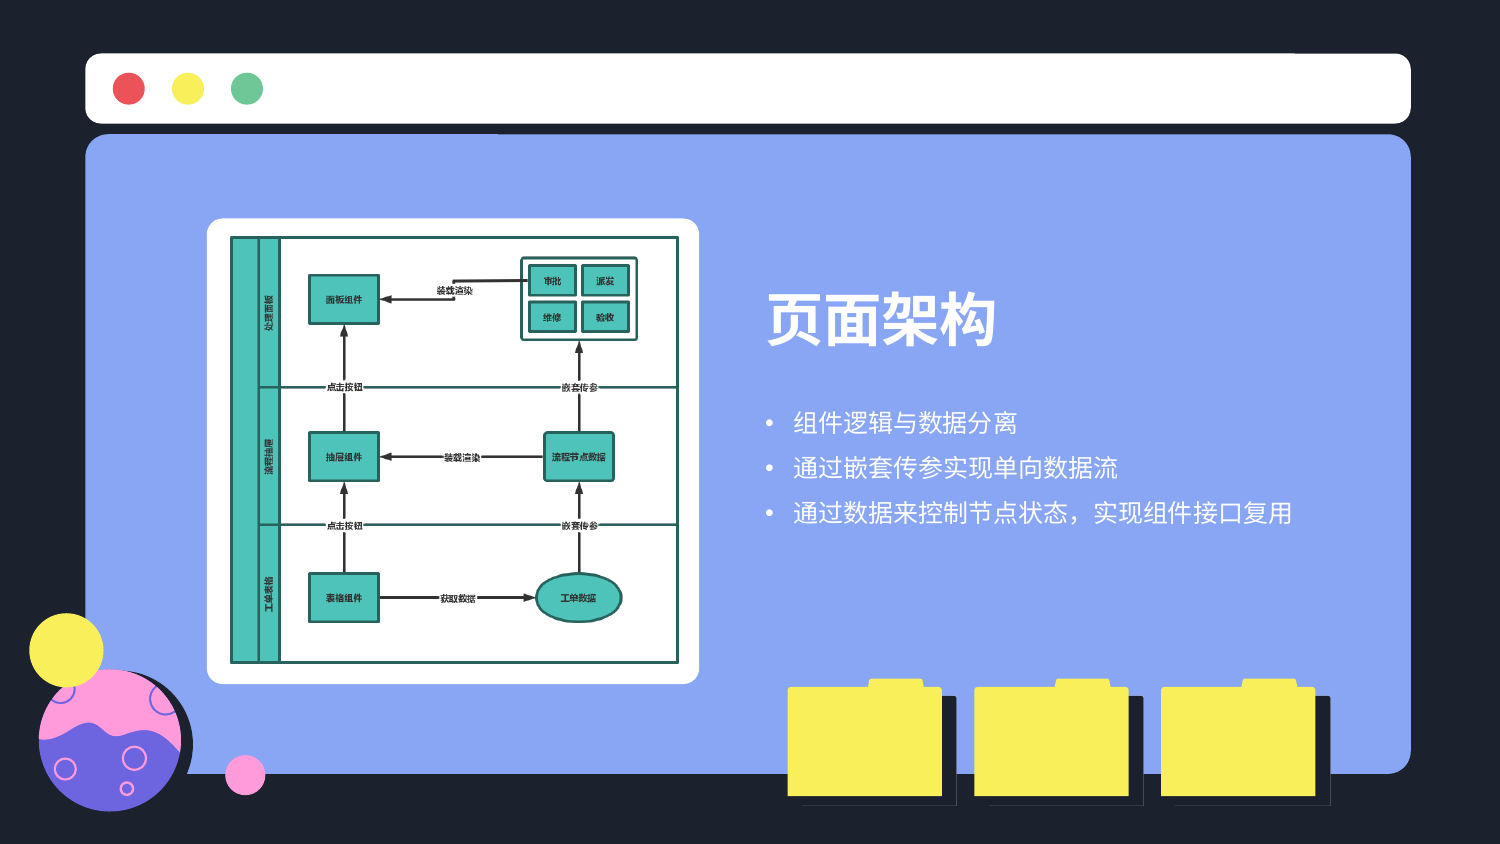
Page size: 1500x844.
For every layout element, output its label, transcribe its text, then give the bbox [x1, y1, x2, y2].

subtitle 组件逻辑与数据分离 通过嵌套传参实现单向数据流 通过数据来控制节点状态，实现组件接口复用 [750, 377, 1316, 684]
title 页面架构 [750, 232, 1127, 369]
picture [197, 204, 699, 685]
